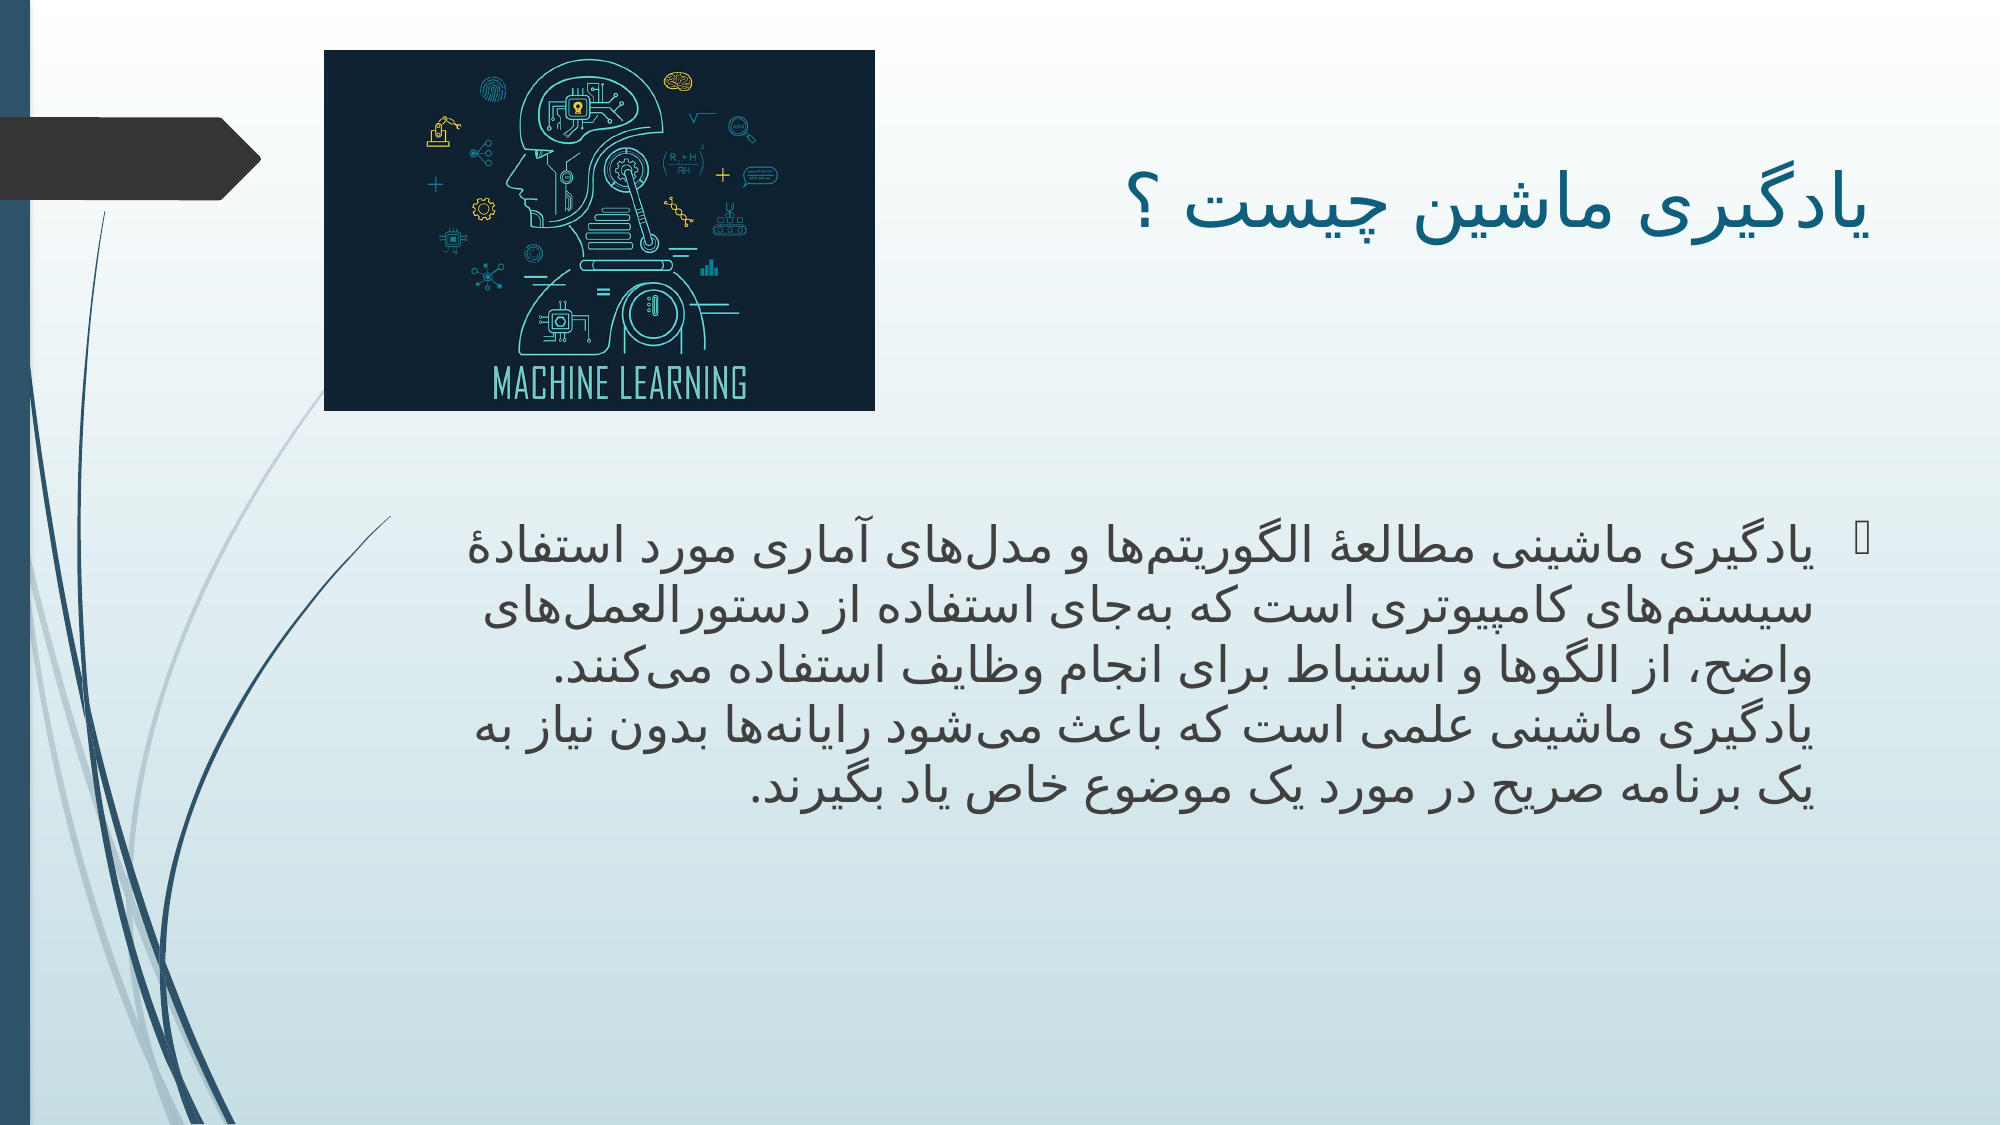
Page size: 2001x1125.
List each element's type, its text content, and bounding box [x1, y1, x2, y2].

title یادگیری ماشین چیست ؟ [879, 145, 1888, 356]
list یادگیری ماشینی مطالعهٔ الگوریتم‌ها و مدل‌های آماری مورد استفادهٔ سیستم‌های کامپیوتری است که به‌جای استفاده از دستورالعمل‌های واضح، از الگوها و استنباط برای انجام وظایف استفاده می‌کنند. یادگیری ماشینی علمی است که باعث می‌شود رایانه‌ها بدون نیاز به یک برنامه صریح در مورد یک موضوع خاص یاد بگیرند. [424, 505, 1888, 1125]
picture [324, 50, 875, 411]
